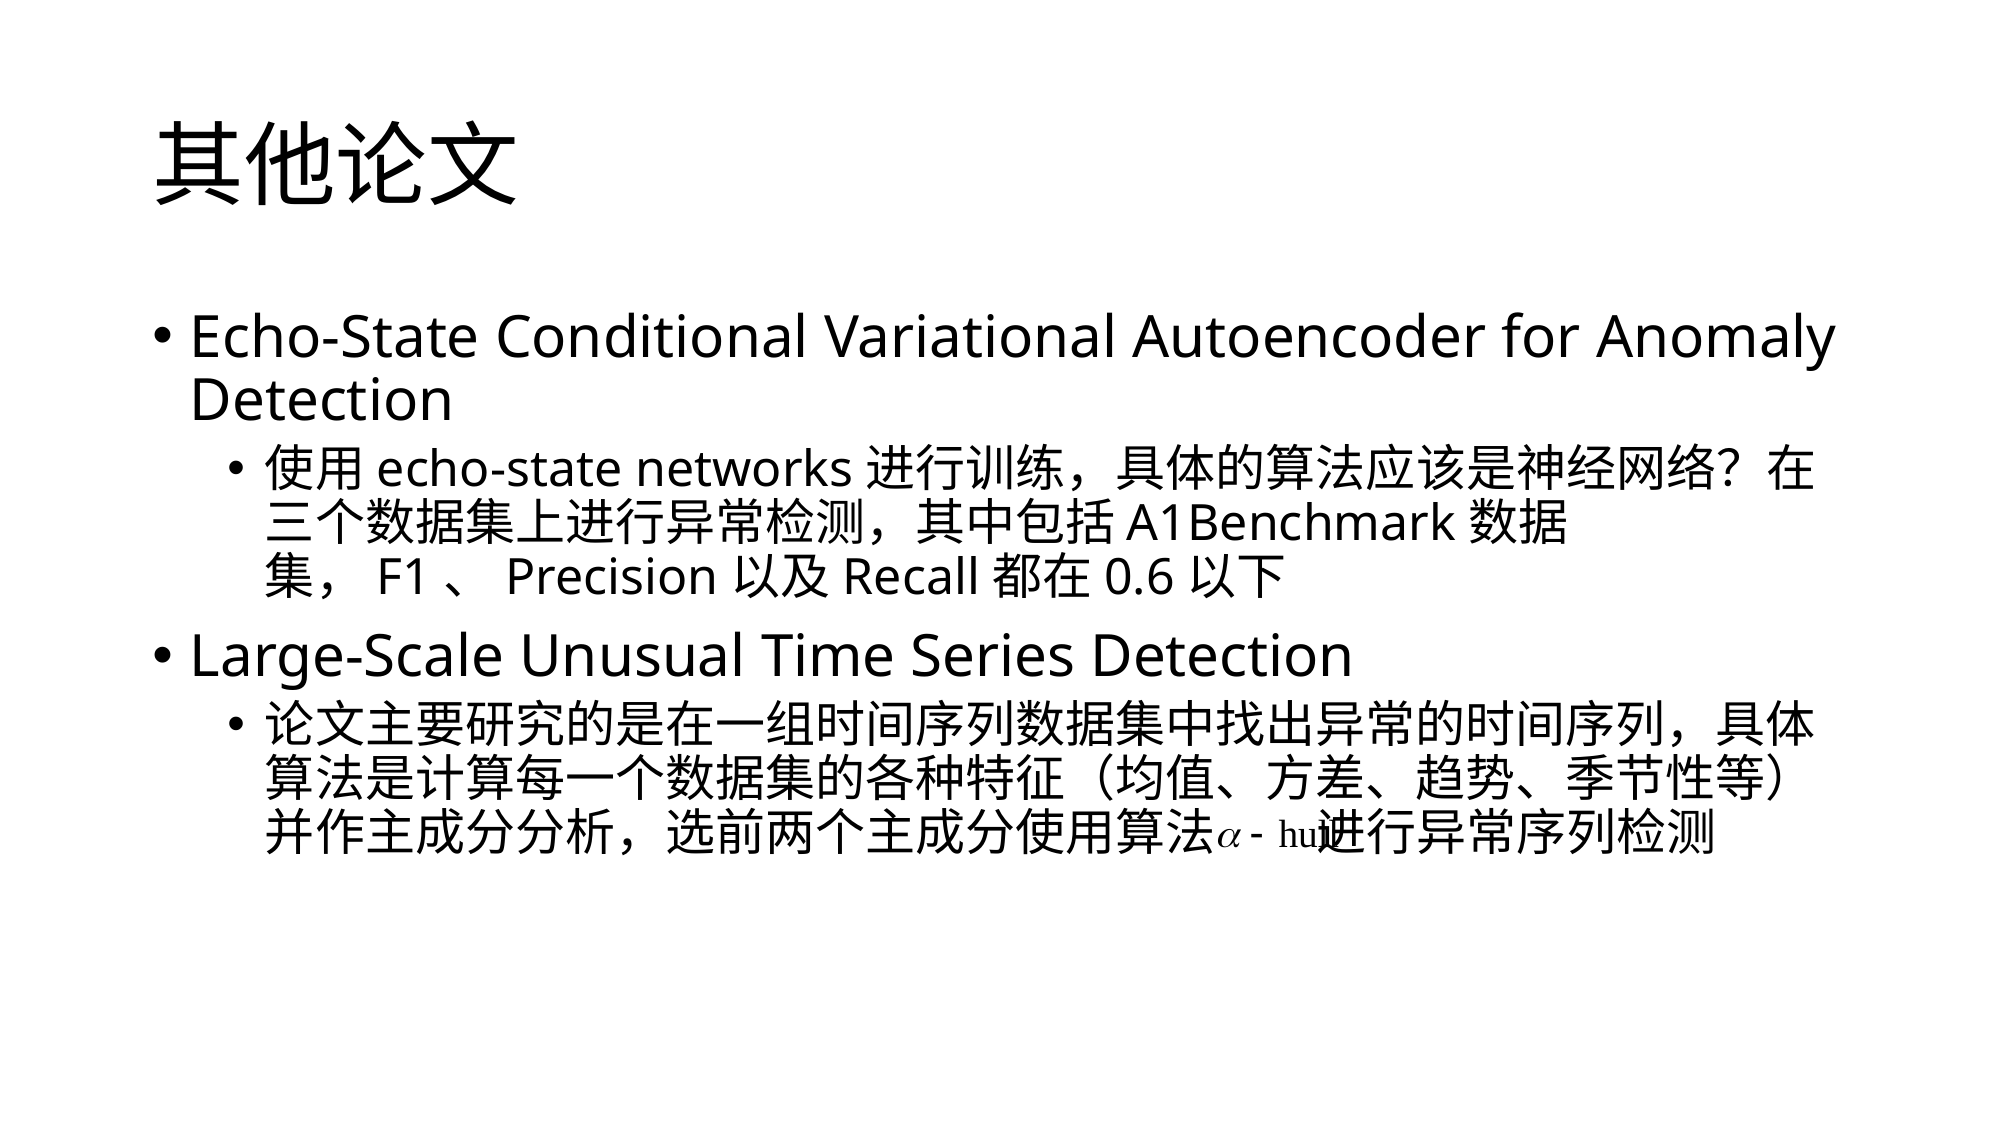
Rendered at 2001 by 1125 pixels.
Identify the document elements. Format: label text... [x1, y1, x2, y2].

title 其他论文 [137, 59, 1863, 278]
list Echo-State Conditional Variational Autoencoder for Anomaly Detection 使用echo-state networks进行训练，具体的算法应该是神经网络？在三个数据集上进行异常检测，其中包括A1Benchmark数据集，F1、Precision以及Recall都在0.6以下 Large-Scale Unusual Time Series Detection 论文主要研究的是在一组时间序列数据集中找出异常的时间序列，具体算法是计算每一个数据集的各种特征（均值、方差、趋势、季节性等）并作主成分分析，选前两个主成分使用算法 进行异常序列检测 [137, 299, 1863, 1014]
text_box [1211, 811, 1347, 858]
